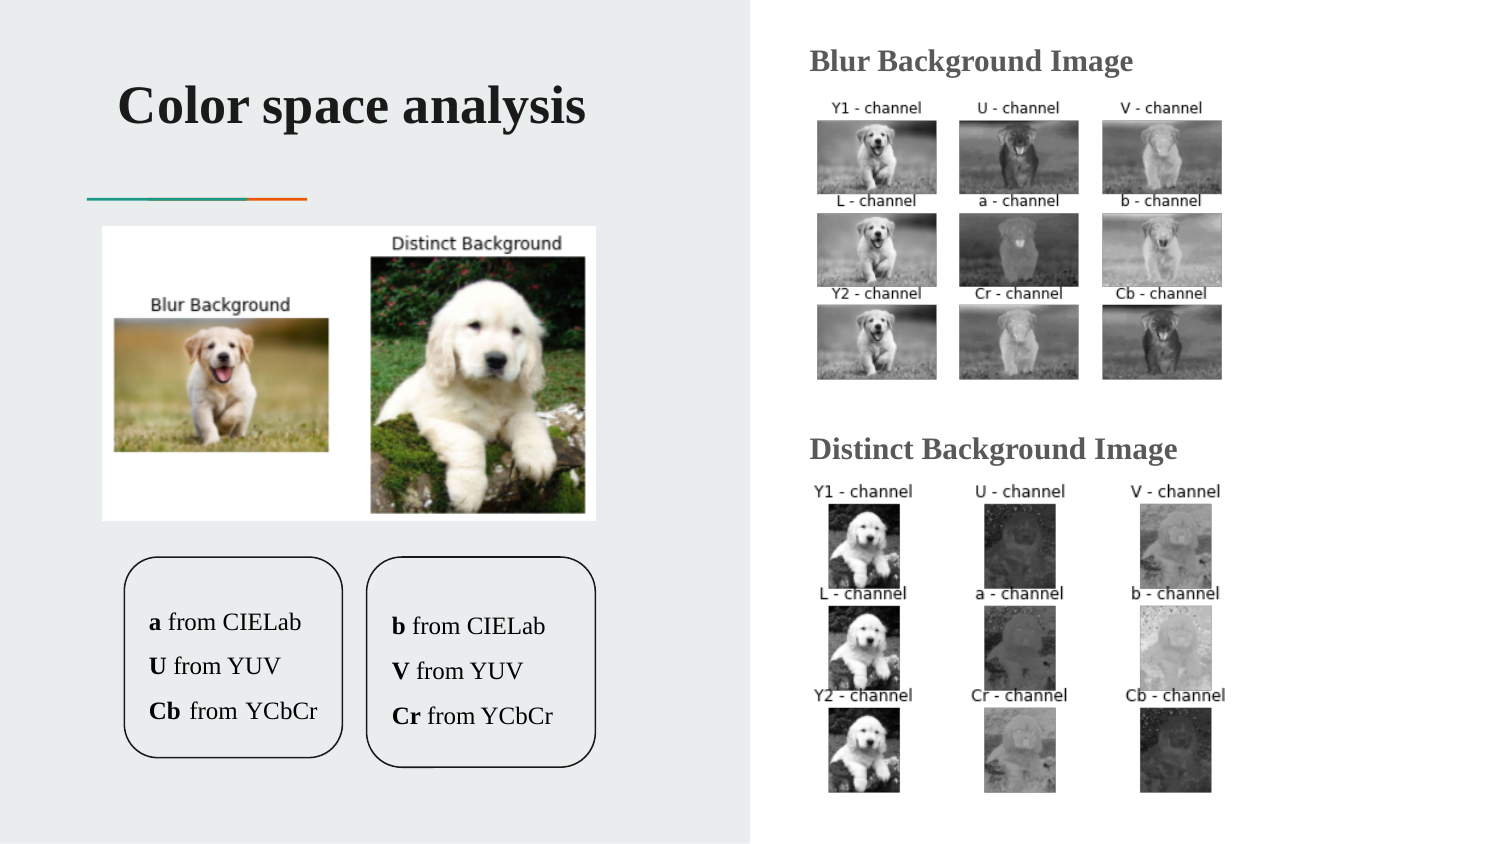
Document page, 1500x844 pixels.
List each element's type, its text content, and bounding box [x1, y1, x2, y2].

list Blur Background Image [794, 19, 1348, 105]
picture [804, 475, 1234, 802]
list Distinct Background Image [794, 408, 1414, 494]
picture [102, 225, 596, 521]
text_box a from CIELab U from YUV Cb from YCbCr [124, 557, 343, 758]
text_box b from CIELab V from YUV Cr from YCbCr [366, 557, 596, 768]
picture [809, 93, 1229, 388]
title Color space analysis [102, 54, 645, 158]
